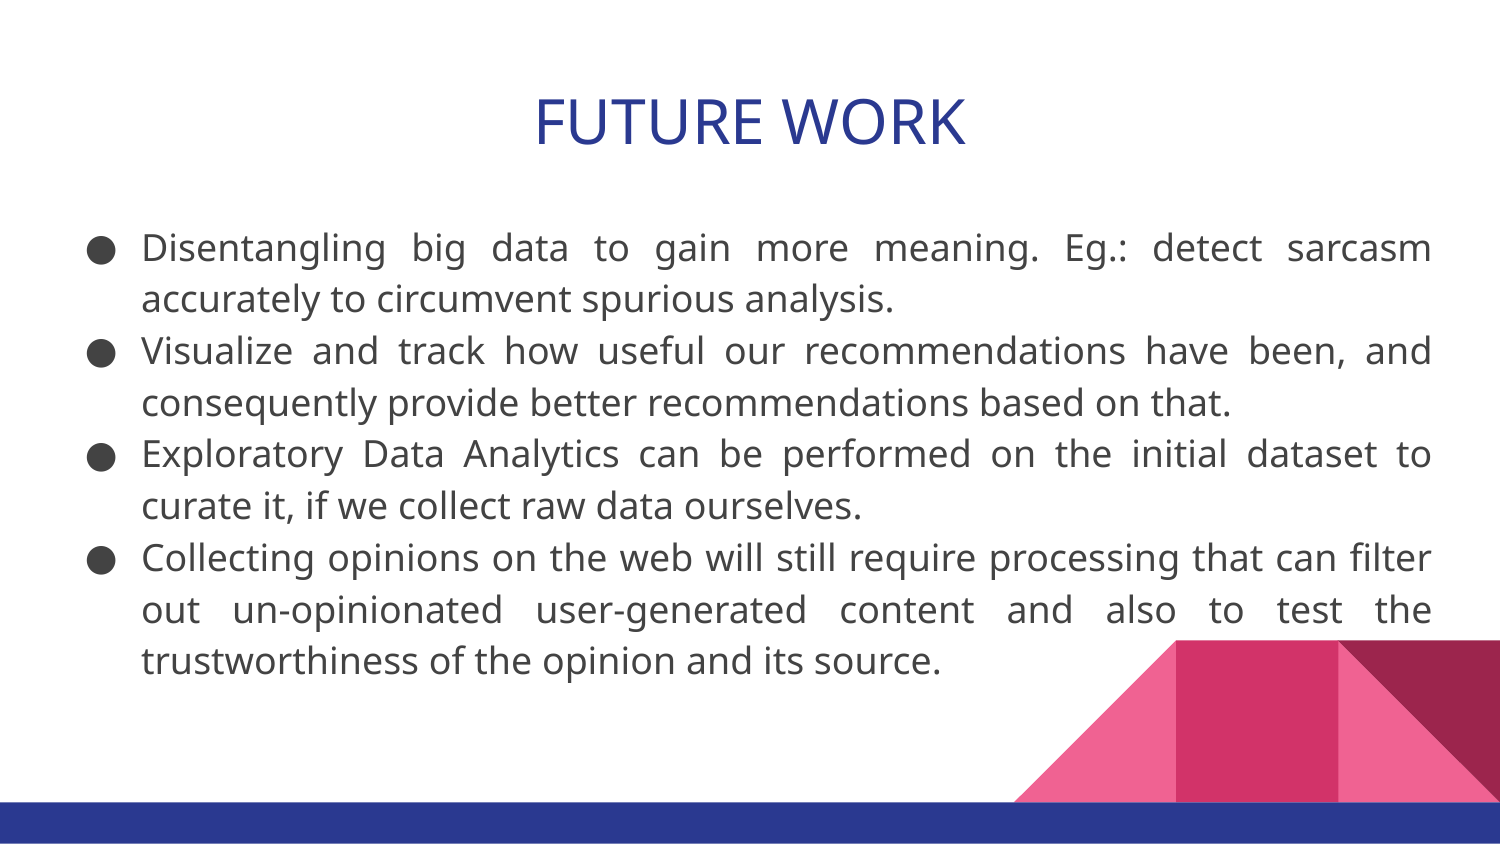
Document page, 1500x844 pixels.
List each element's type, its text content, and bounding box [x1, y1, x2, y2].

title FUTURE WORK [51, 67, 1449, 167]
list Disentangling big data to gain more meaning. Eg.: detect sarcasm accurately to circumvent spurious analysis. Visualize and track how useful our recommendations have been, and consequently provide better recommendations based on that. Exploratory Data Analytics can be performed on the initial dataset to curate it, if we collect raw data ourselves. Collecting opinions on the web will still require processing that can filter out un-opinionated user-generated content and also to test the trustworthiness of the opinion and its source. [51, 201, 1449, 750]
